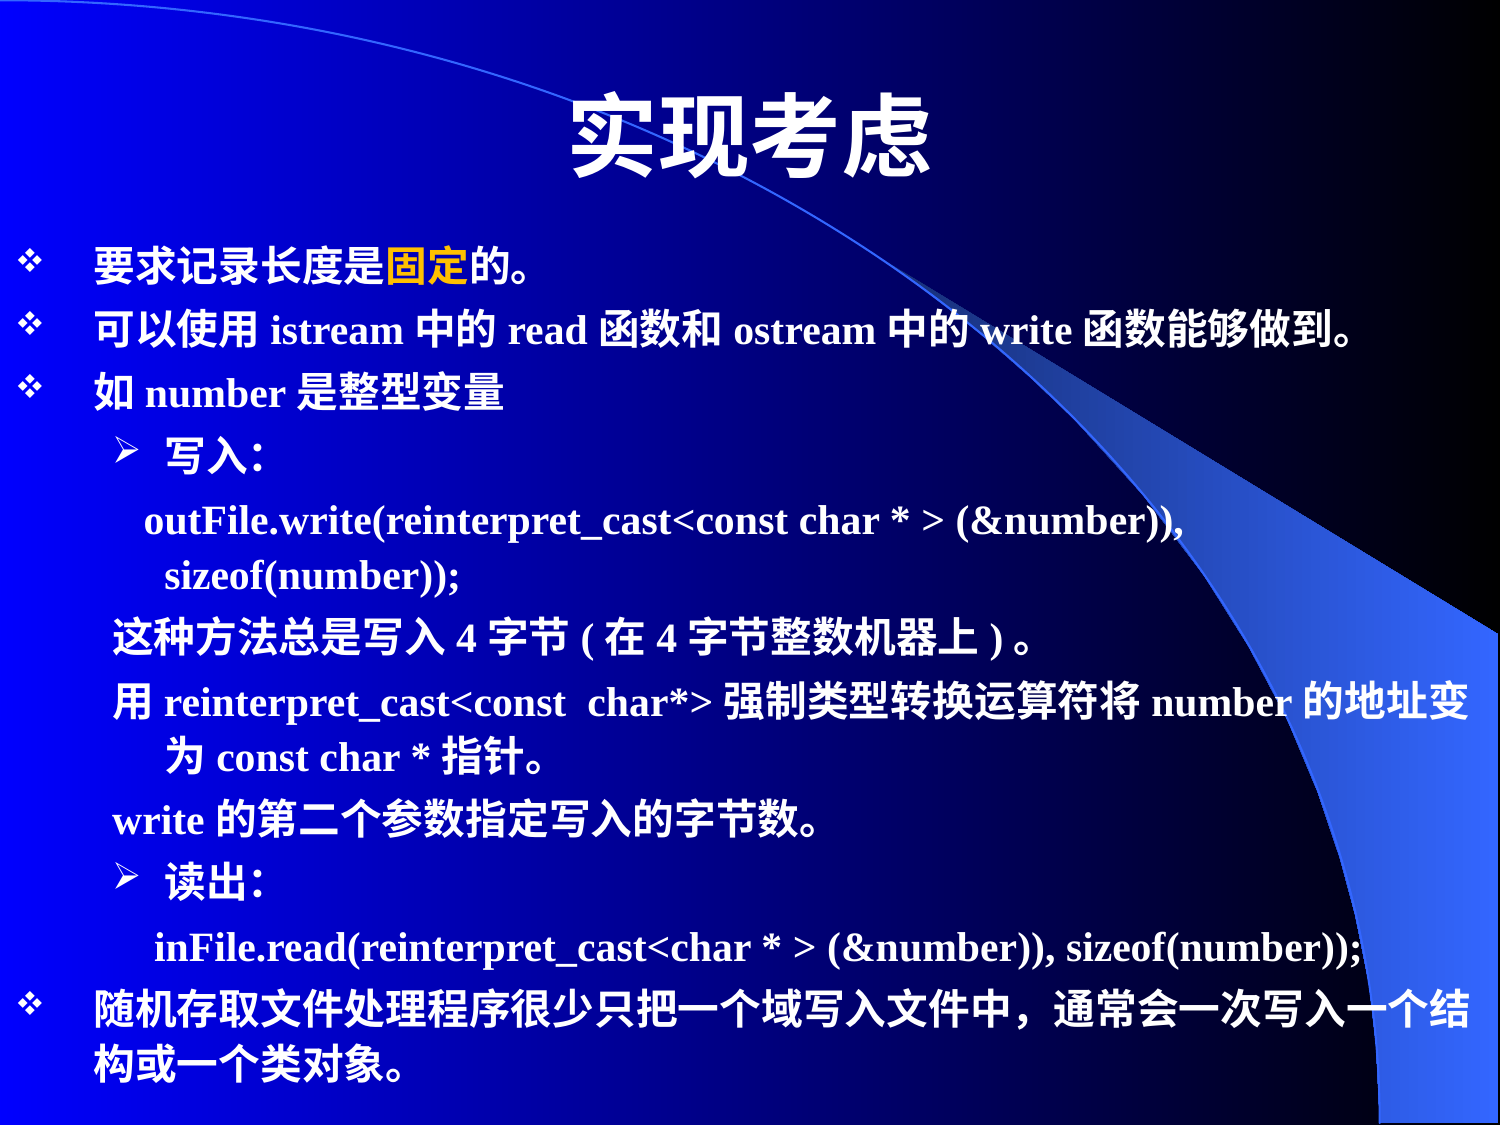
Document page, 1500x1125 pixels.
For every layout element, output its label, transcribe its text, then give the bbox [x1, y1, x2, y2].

list 要求记录长度是固定的。 可以使用istream中的read函数和ostream中的write函数能够做到。 如number是整型变量 写入： outFile.write(reinterpret_cast<const char * > (&number)), sizeof(number)); 这种方法总是写入4字节(在4字节整数机器上)。 用reinterpret_cast<const char*>强制类型转换运算符将number的地址变为const char *指针。 write的第二个参数指定写入的字节数。 读出： inFile.read(reinterpret_cast<char * > (&number)), sizeof(number)); 随机存取文件处理程序很少只把一个域写入文件中，通常会一次写入一个结构或一个类对象。 [0, 226, 1500, 1074]
title 实现考虑 [112, 39, 1388, 226]
